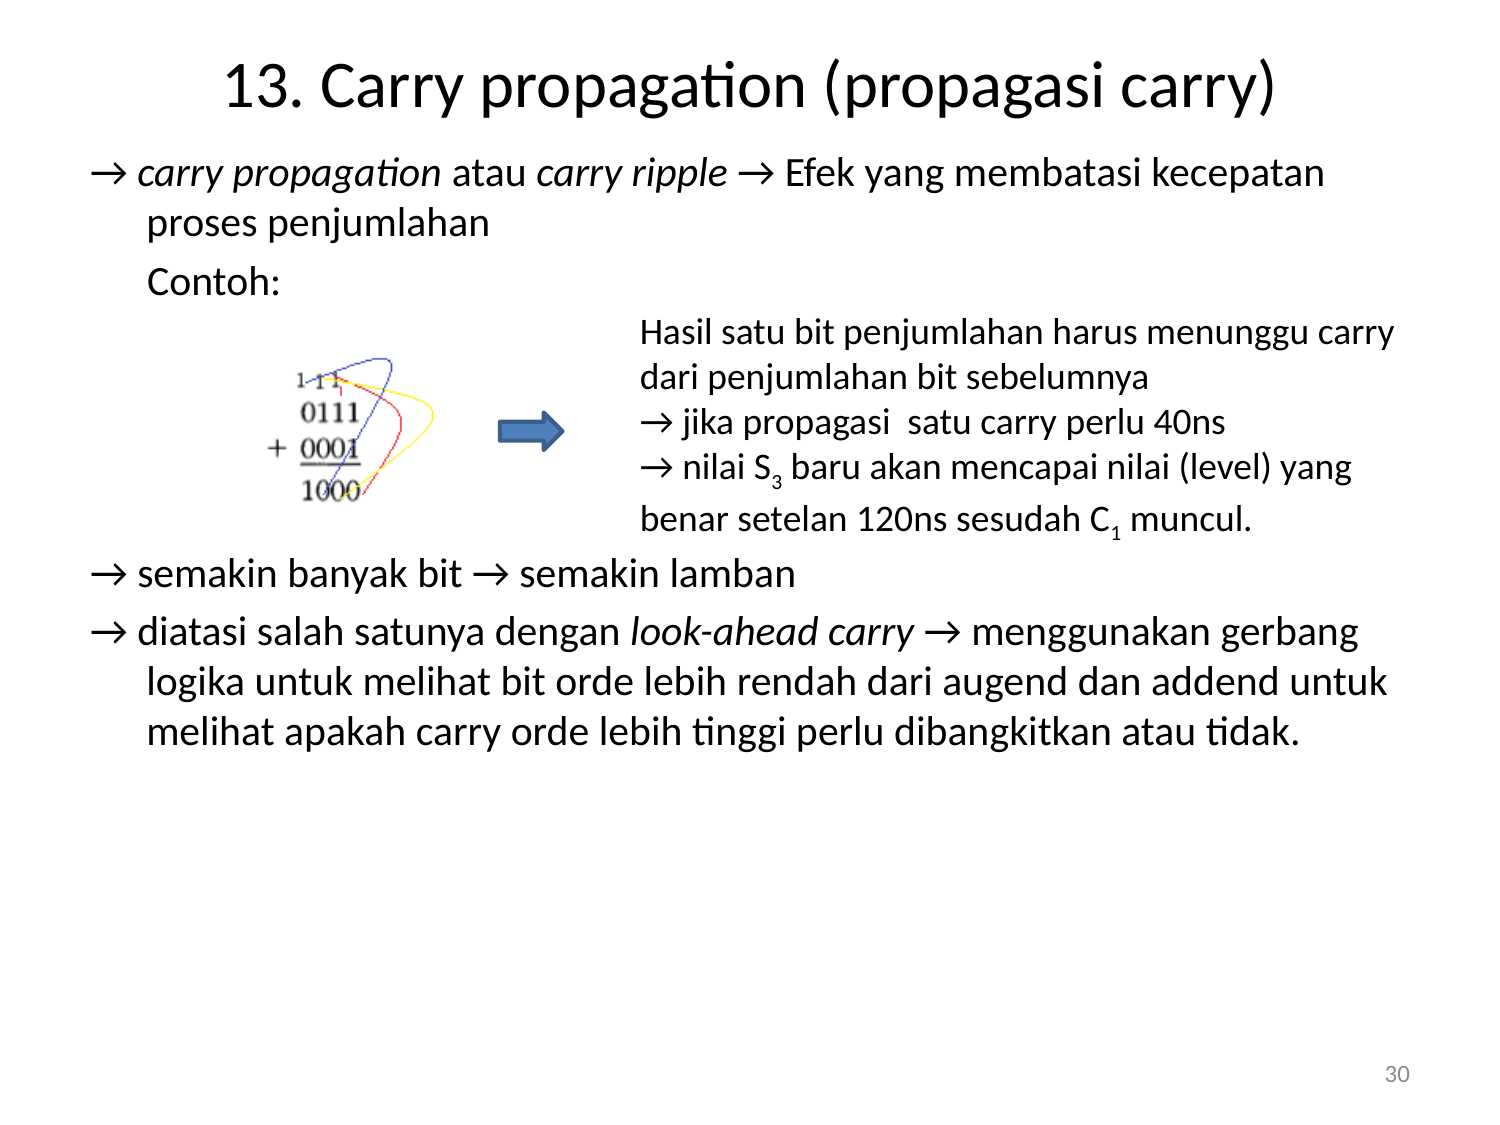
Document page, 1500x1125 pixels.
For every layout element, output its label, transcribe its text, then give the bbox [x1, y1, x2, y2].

text_box [497, 410, 565, 452]
title 13. Carry propagation (propagasi carry) [75, 24, 1425, 137]
slide_number 30 [1074, 1042, 1425, 1103]
list → carry propagation atau carry ripple → Efek yang membatasi kecepatan proses penjumlahan Contoh: → semakin banyak bit → semakin lamban → diatasi salah satunya dengan look-ahead carry → menggunakan gerbang logika untuk melihat bit orde lebih rendah dari augend dan addend untuk melihat apakah carry orde lebih tinggi perlu dibangkitkan atau tidak. [75, 137, 1425, 1005]
picture [249, 349, 443, 515]
text_box Hasil satu bit penjumlahan harus menunggu carry dari penjumlahan bit sebelumnya → jika propagasi satu carry perlu 40ns → nilai S3 baru akan mencapai nilai (level) yang benar setelan 120ns sesudah C1 muncul. [624, 299, 1413, 597]
